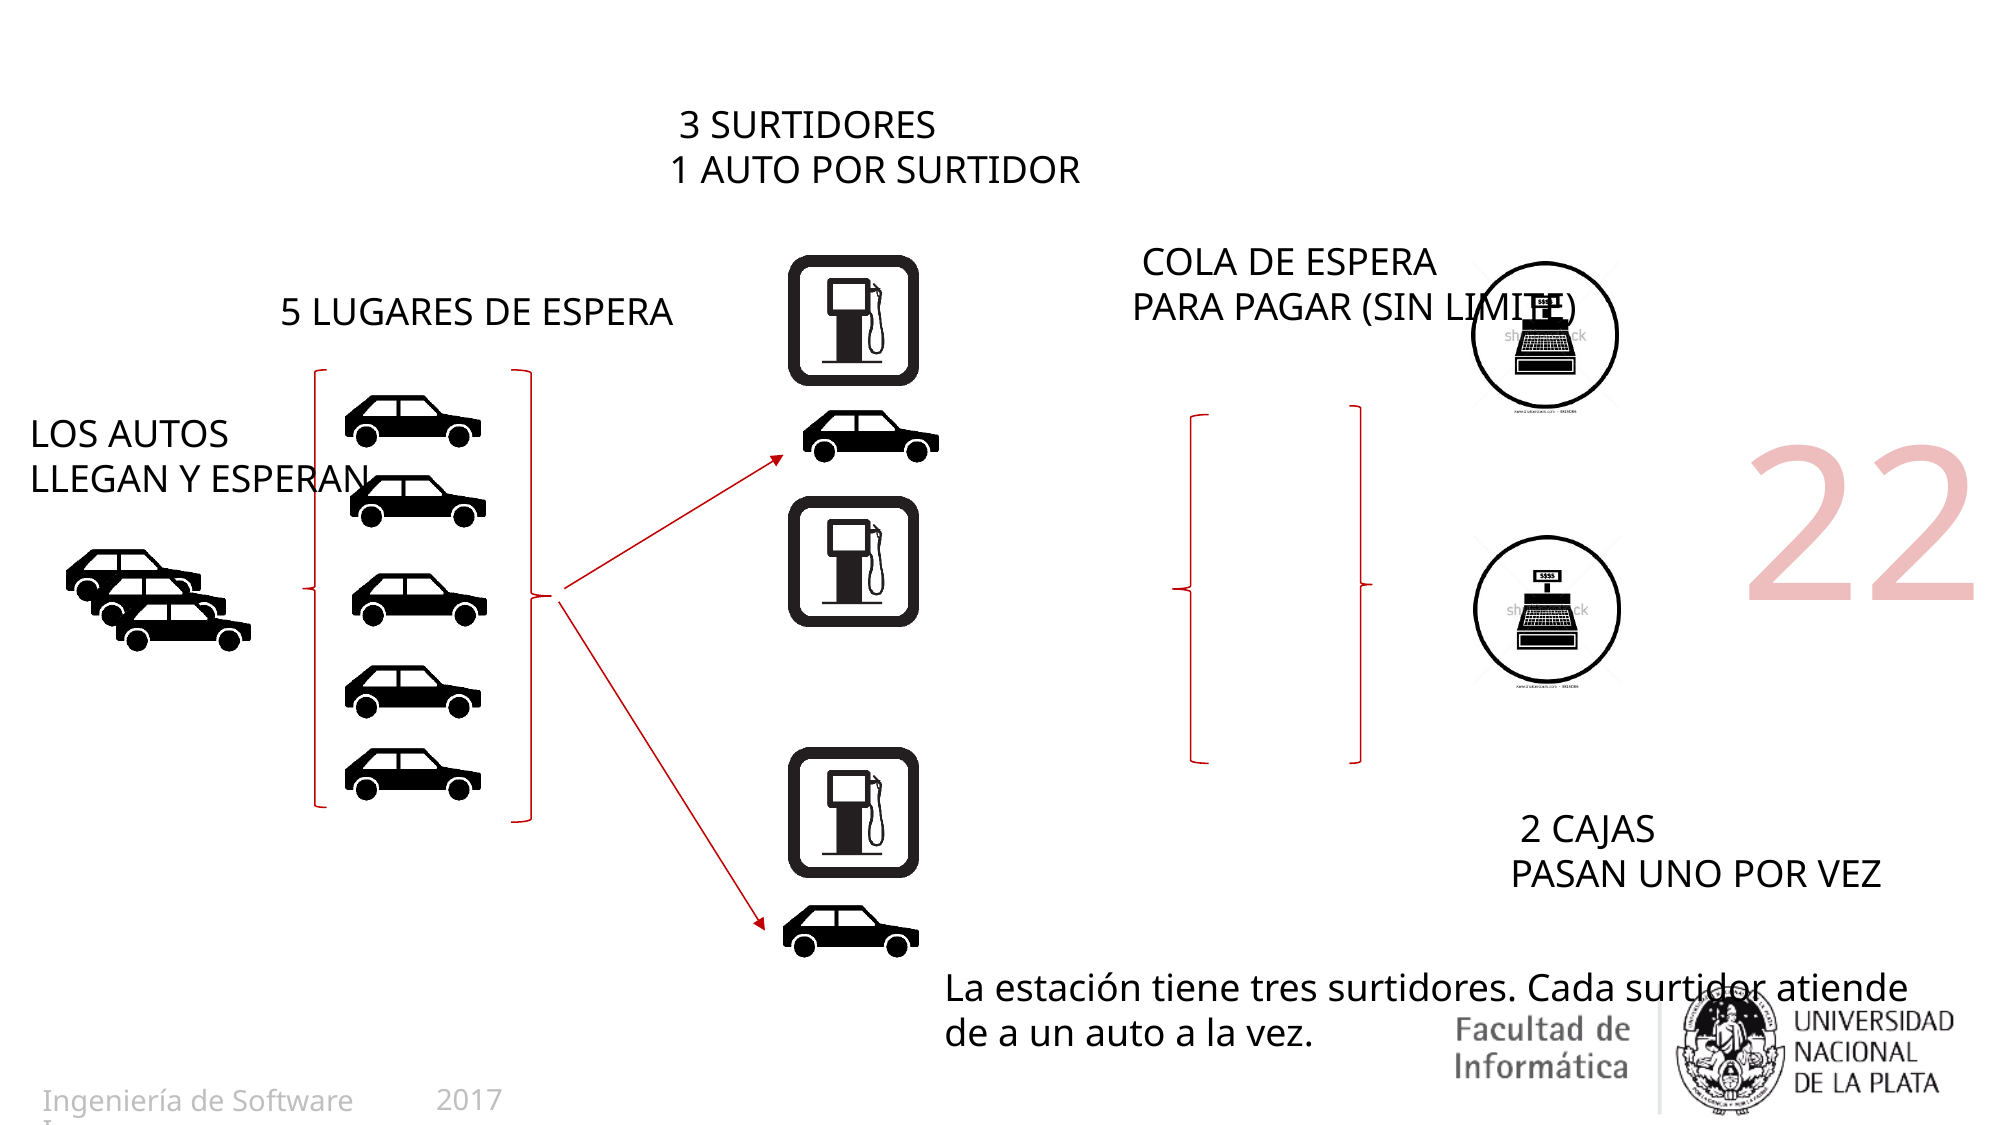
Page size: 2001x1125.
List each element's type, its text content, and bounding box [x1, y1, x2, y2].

picture [783, 897, 919, 966]
picture [345, 387, 481, 455]
picture [350, 467, 486, 536]
text_box 3 Surtidores 1 auto por surtidor [654, 71, 805, 222]
text_box Cola de espera para pagar (sin limite) [1117, 207, 1268, 358]
picture [788, 496, 919, 628]
text_box Los autos llegan y esperan [14, 379, 165, 530]
slide_number 22 [1520, 456, 2000, 686]
footer Ingeniería de Software I [27, 1075, 382, 1111]
text_box 5 Lugares de espera [255, 235, 406, 386]
picture [788, 747, 919, 878]
slide_number 2017 [421, 1073, 557, 1116]
text_box La estación tiene tres surtidores. Cada surtidor atiende de a un auto a la vez. [929, 956, 1930, 1062]
picture [1470, 260, 1619, 415]
text_box [511, 369, 552, 823]
picture [1473, 535, 1621, 690]
picture [65, 540, 252, 659]
picture [803, 402, 939, 471]
text_box [1171, 413, 1209, 765]
text_box [327, 295, 606, 716]
picture [345, 657, 481, 726]
picture [1428, 980, 1995, 1121]
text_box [564, 454, 784, 589]
text_box [184, 295, 314, 716]
text_box 2 cajas Pasan uno por vez [1495, 774, 1646, 925]
picture [345, 739, 481, 808]
picture [788, 255, 919, 386]
picture [351, 565, 487, 634]
text_box [302, 386, 327, 809]
text_box [1349, 405, 1373, 765]
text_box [558, 601, 766, 931]
